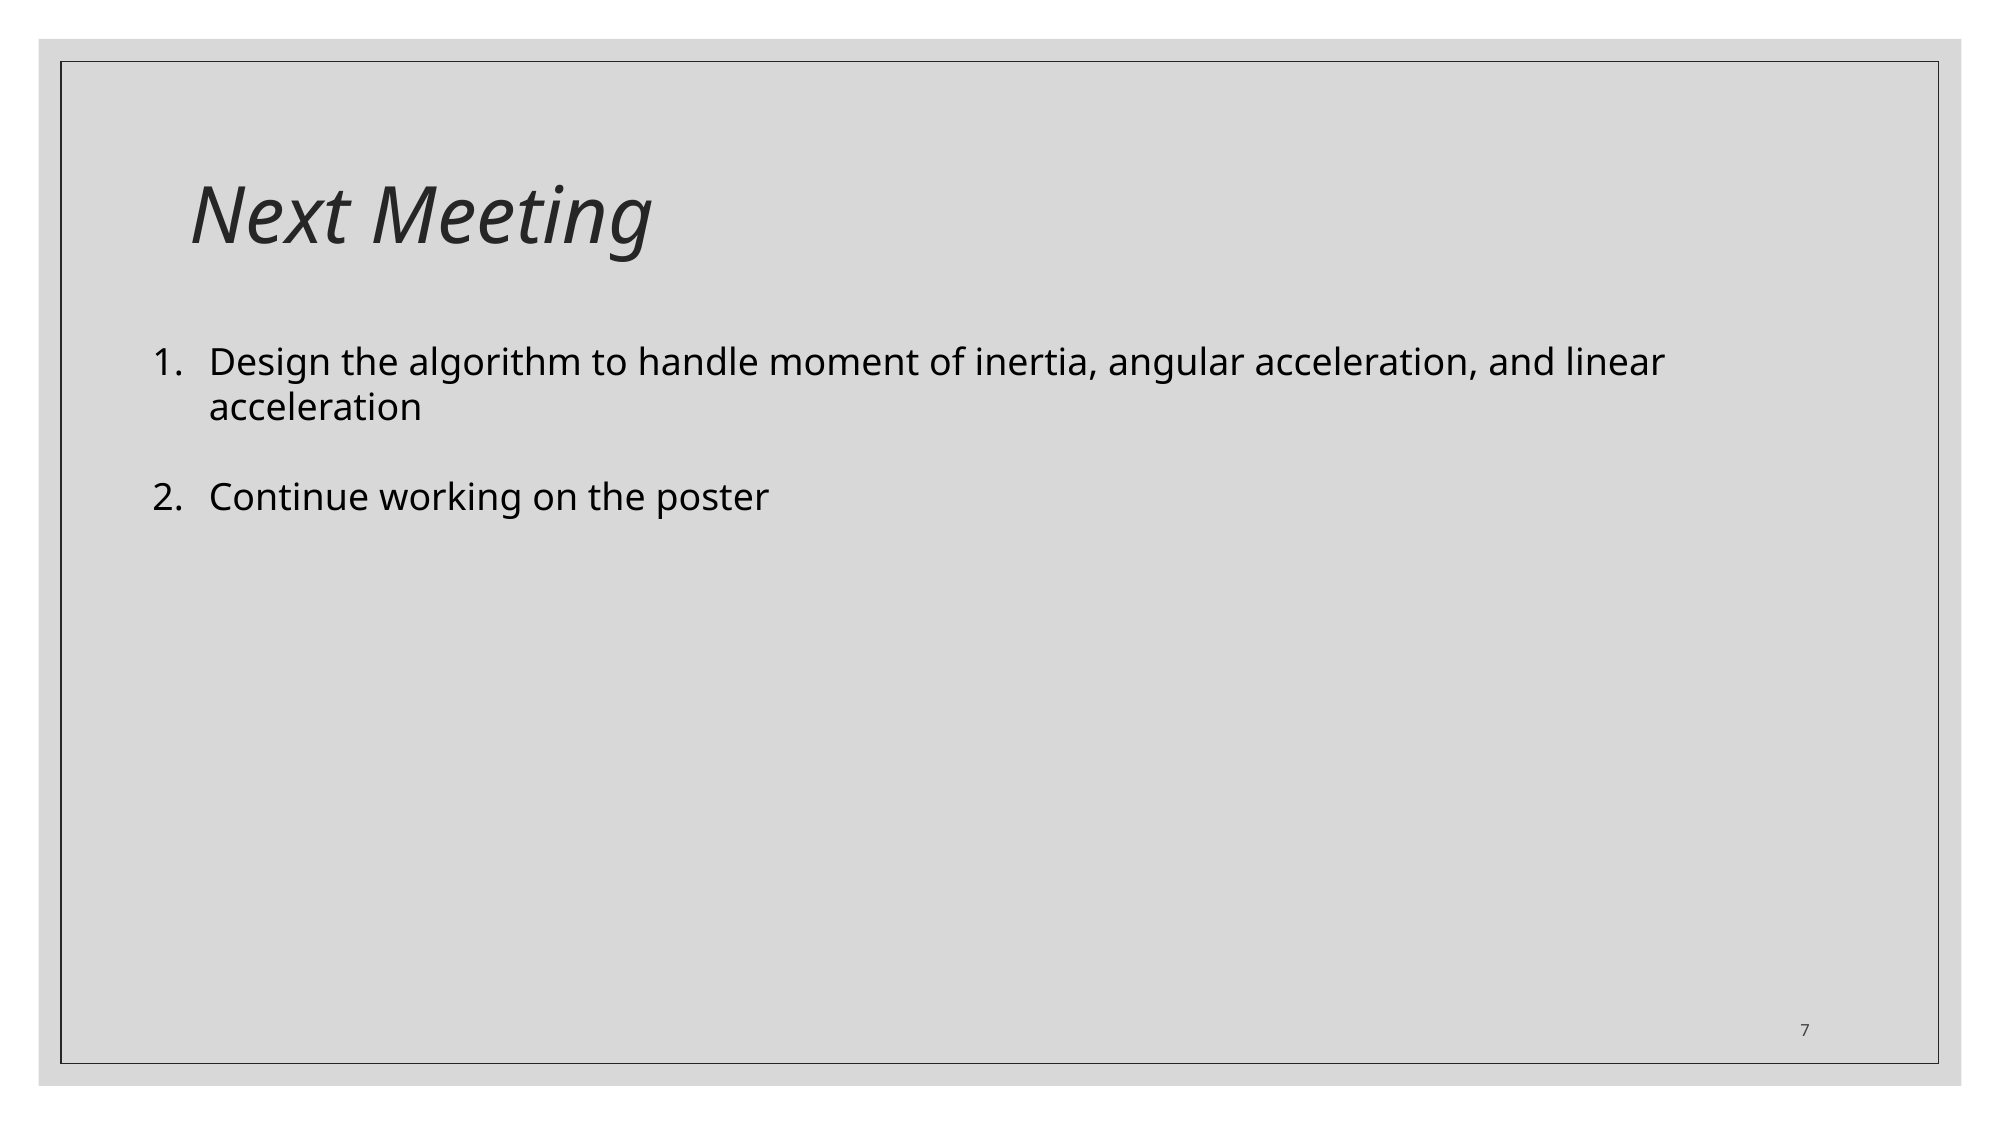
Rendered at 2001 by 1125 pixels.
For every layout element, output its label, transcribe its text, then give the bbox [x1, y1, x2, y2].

slide_number 7 [1687, 990, 1825, 1050]
title Next Meeting [174, 105, 1825, 330]
text_box Design the algorithm to handle moment of inertia, angular acceleration, and linear acceleration Continue working on the poster [137, 330, 1891, 526]
